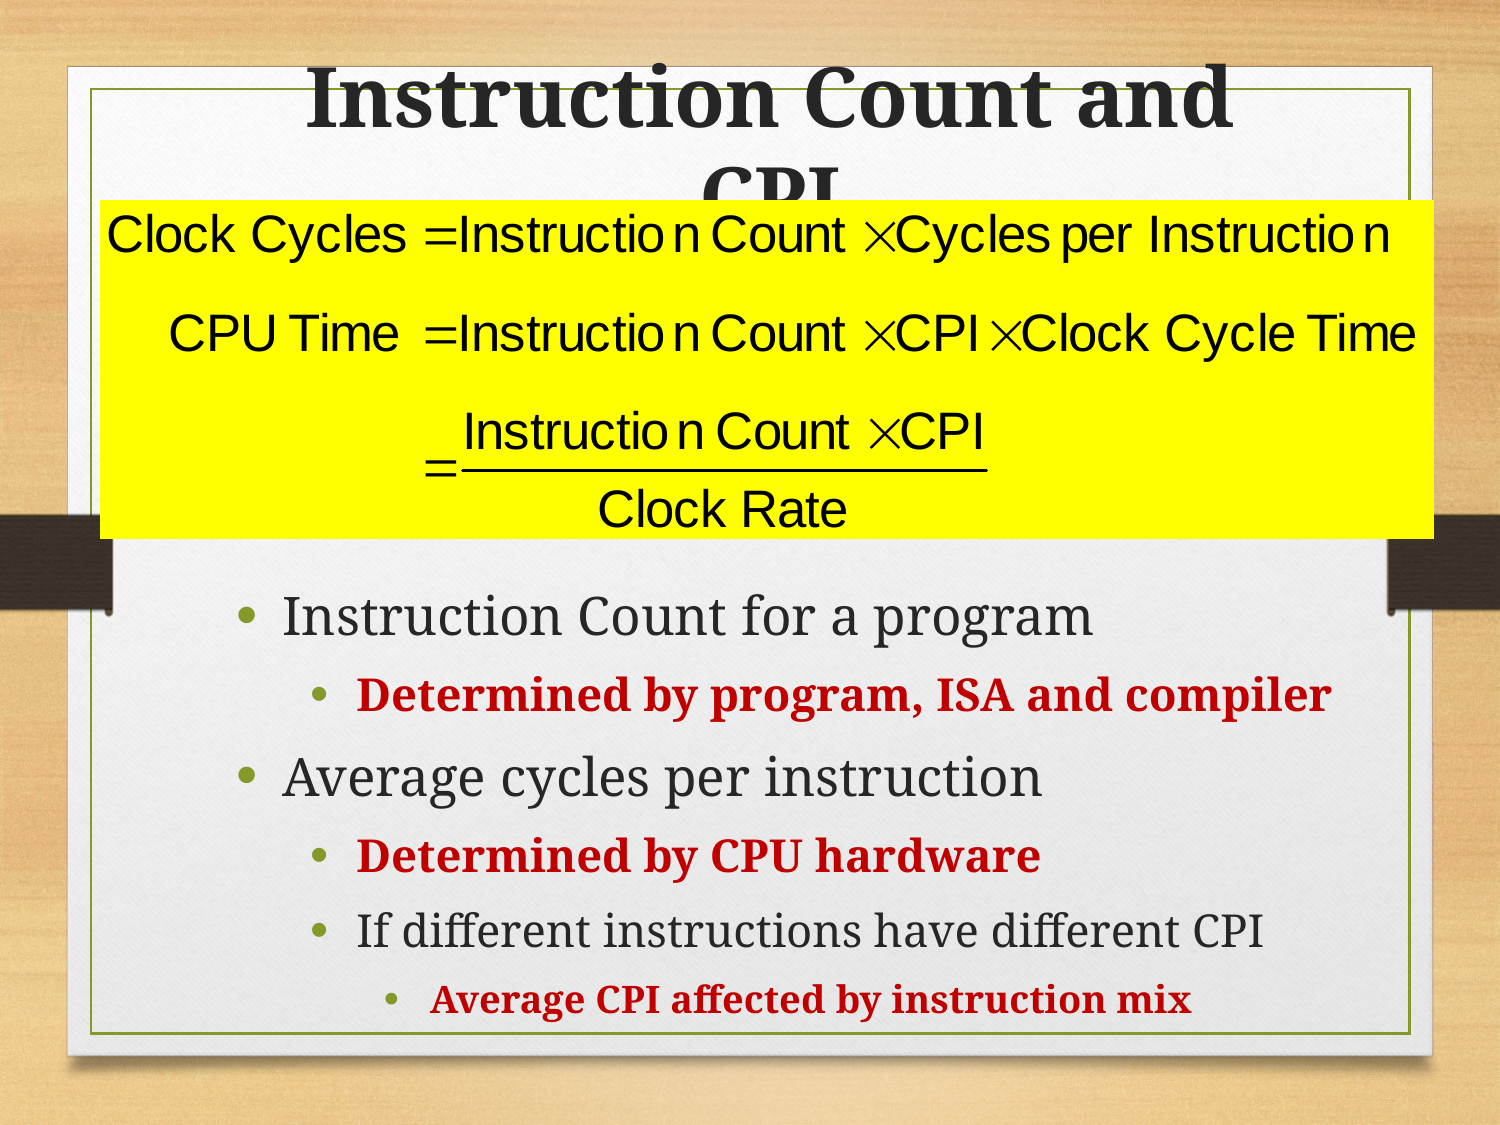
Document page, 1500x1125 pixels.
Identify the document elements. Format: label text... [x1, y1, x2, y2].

picture [0, 0, 1500, 1125]
list Instruction Count for a program Determined by program, ISA and compiler Average cycles per instruction Determined by CPU hardware If different instructions have different CPI Average CPI affected by instruction mix [221, 575, 1497, 1031]
title Instruction Count and CPI [212, 37, 1328, 199]
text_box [99, 199, 1434, 539]
